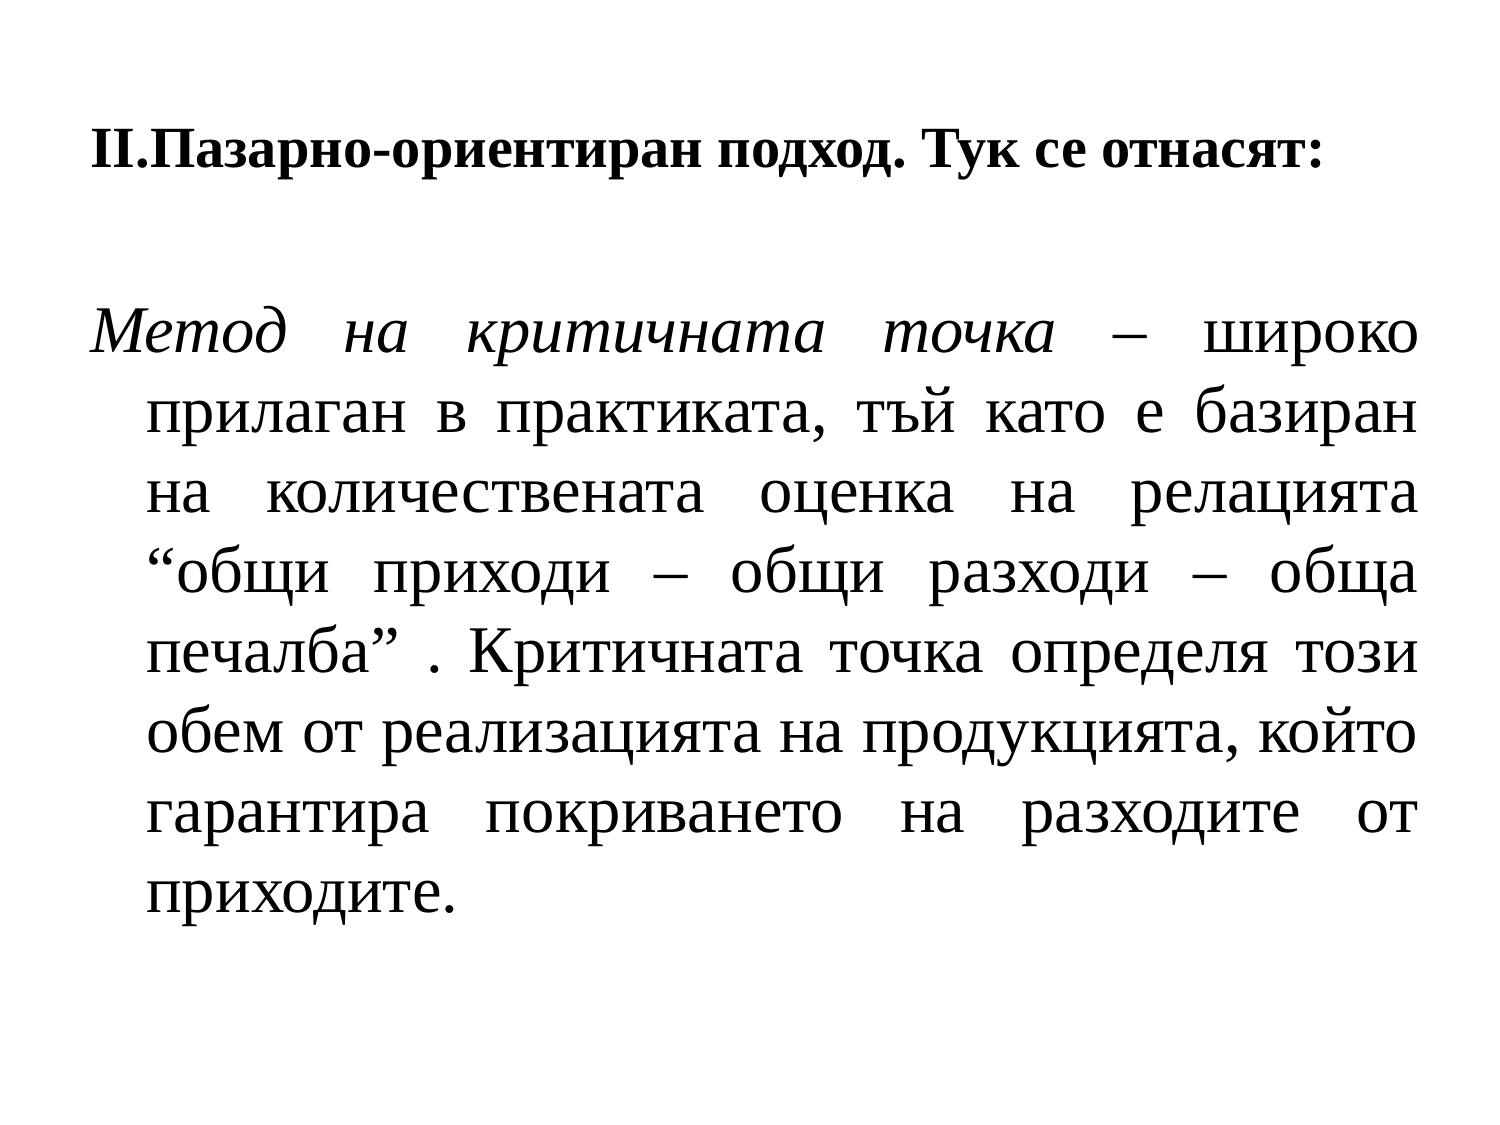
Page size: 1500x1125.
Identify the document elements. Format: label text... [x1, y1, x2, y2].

list II.Пазарно-ориентиран подход. Тук се отнасят: Метод на критичната точка – широко прилаган в практиката, тъй като е базиран на количествената оценка на релацията “общи приходи – общи разходи – обща печалба” . Критичната точка определя този обем от реализацията на продукцията, който гарантира покриването на разходите от приходите. [75, 101, 1436, 1005]
